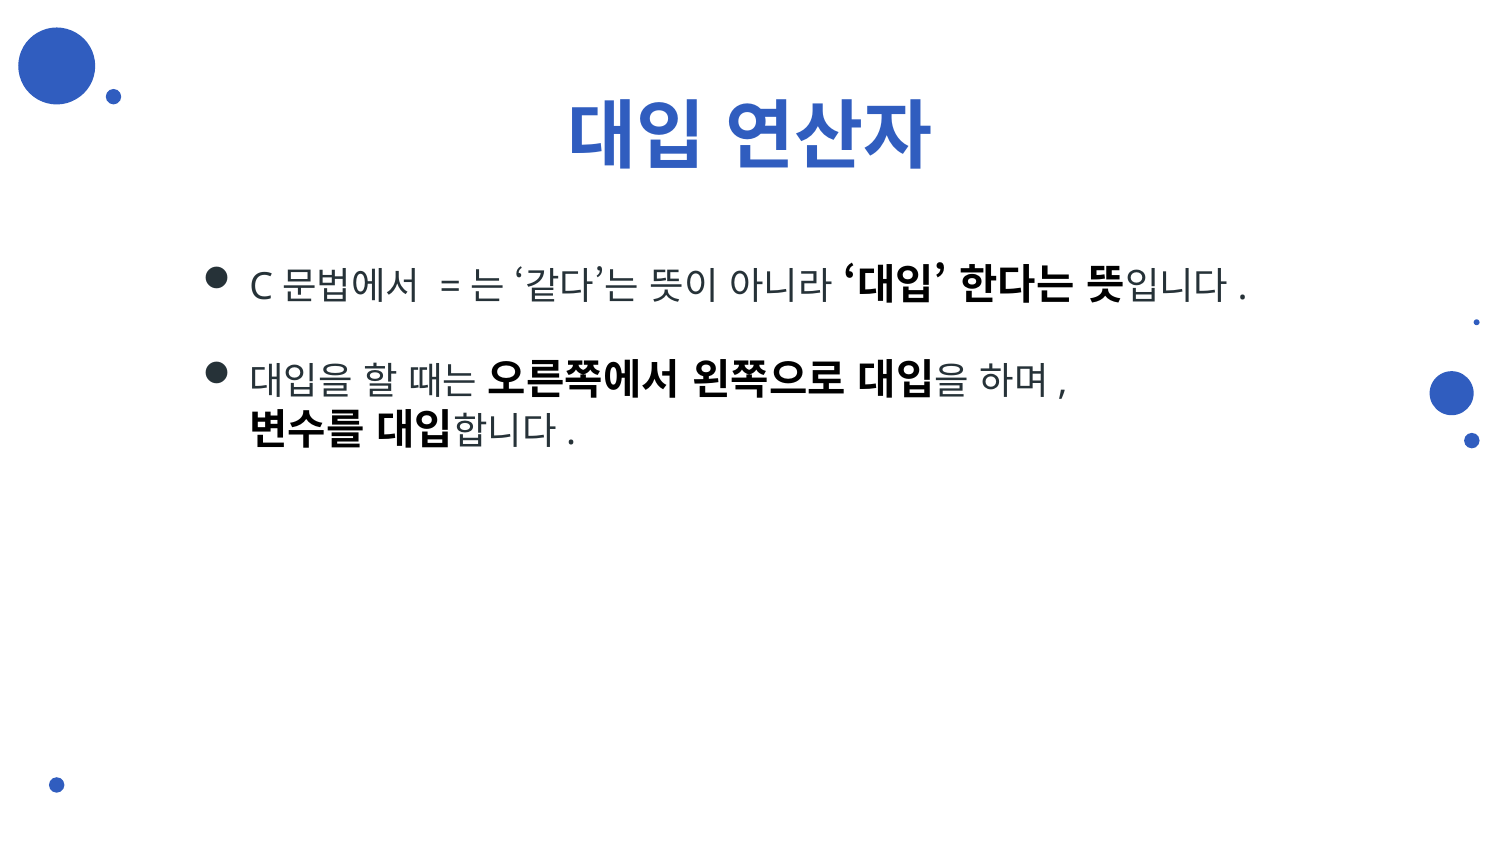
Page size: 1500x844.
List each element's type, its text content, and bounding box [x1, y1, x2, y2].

title 대입 연산자 [112, 72, 1388, 167]
text_box C문법에서 =는 ‘같다’는 뜻이 아니라 ‘대입’ 한다는 뜻입니다. 대입을 할 때는 오른쪽에서 왼쪽으로 대입을 하며, 변수를 대입합니다. [112, 242, 1388, 771]
